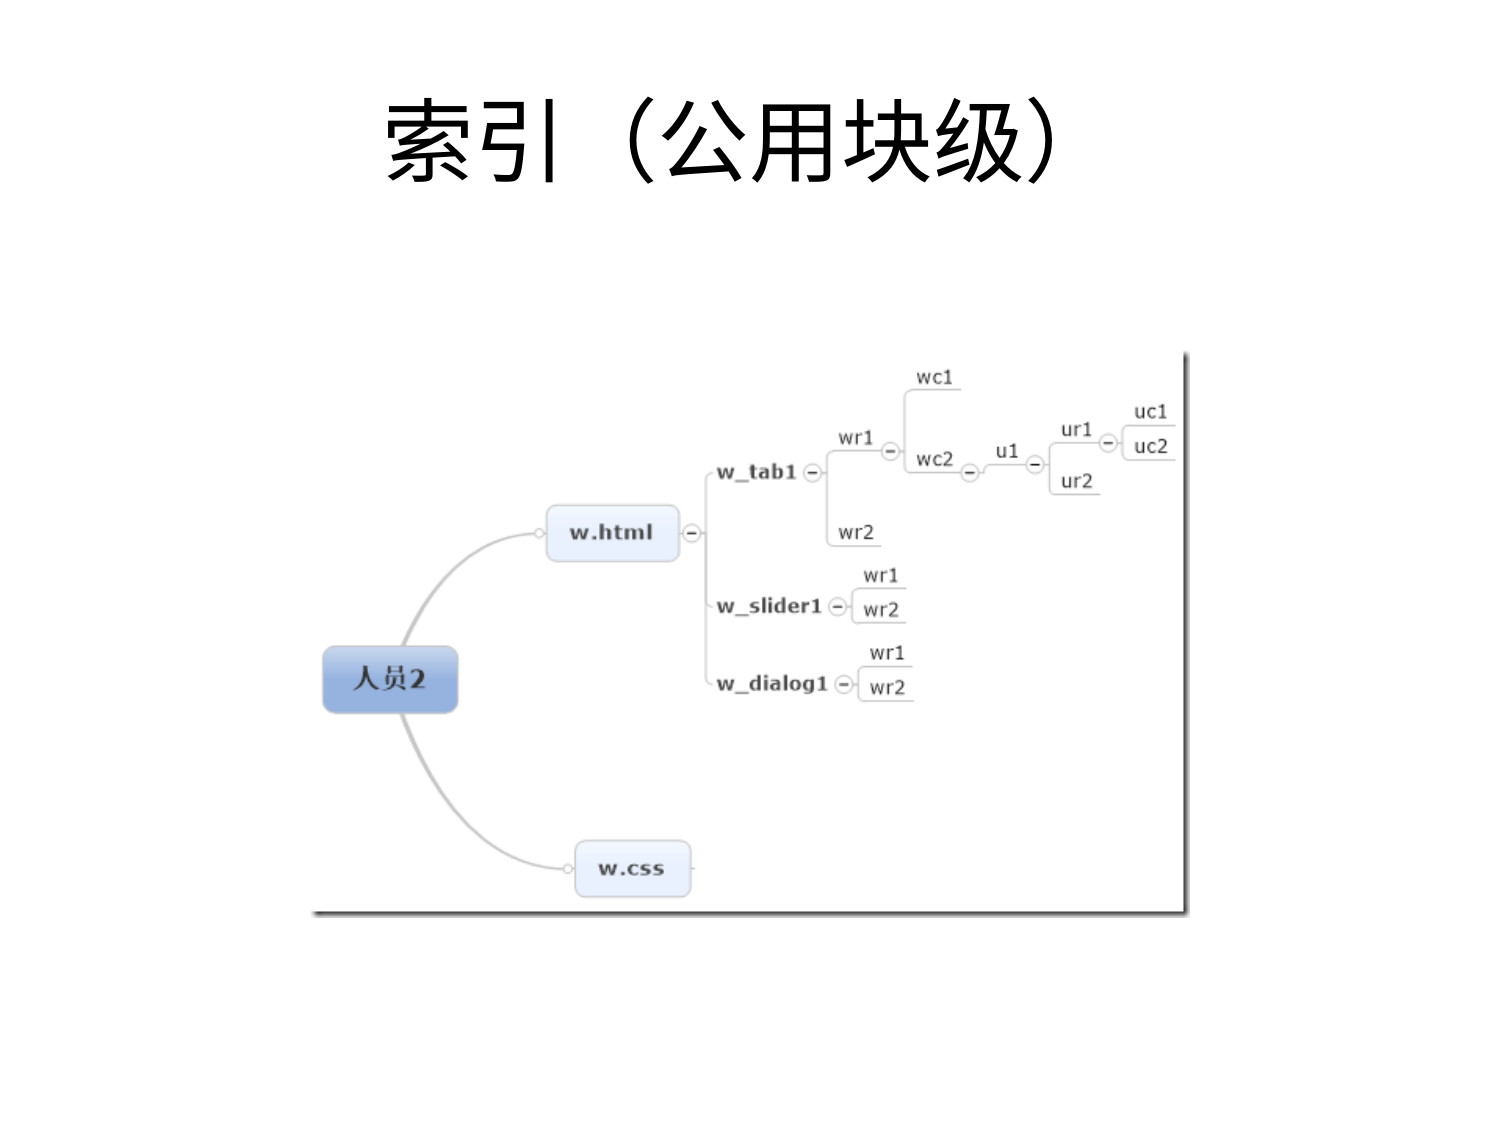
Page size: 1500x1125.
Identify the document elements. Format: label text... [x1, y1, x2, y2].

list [310, 349, 1190, 918]
title 索引（公用块级） [75, 45, 1425, 233]
